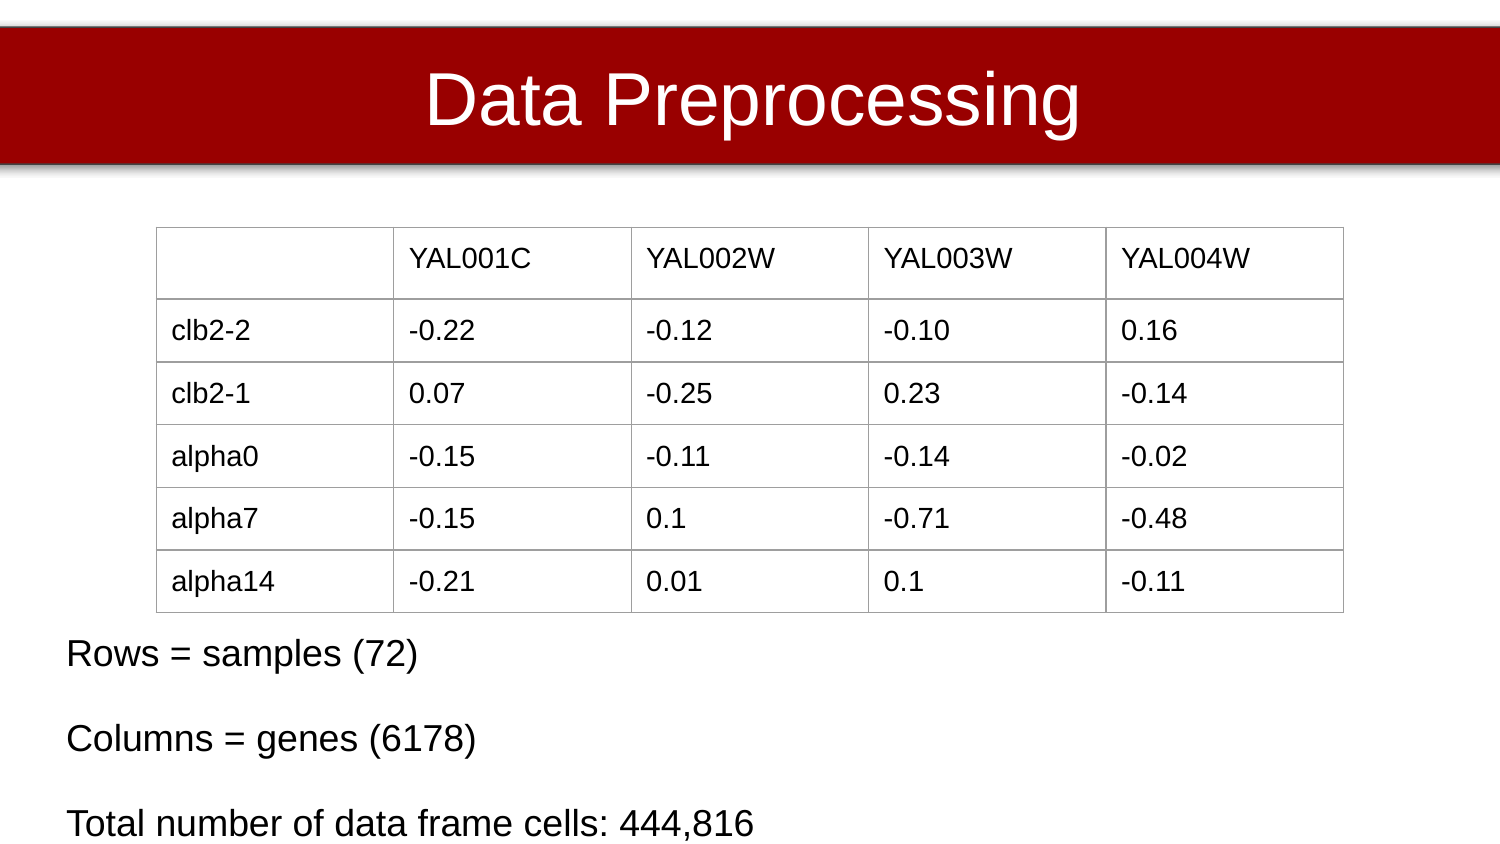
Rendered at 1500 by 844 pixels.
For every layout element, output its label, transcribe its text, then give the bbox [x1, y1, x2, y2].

table_cell 0.23 [869, 363, 1105, 424]
table_cell clb2-1 [157, 363, 393, 424]
table_cell -0.02 [1107, 425, 1343, 487]
table_cell -0.12 [632, 300, 868, 361]
table_cell alpha14 [157, 551, 393, 612]
table_cell -0.71 [869, 488, 1105, 549]
text_box Data Preprocessing [0, 27, 1500, 165]
table_cell clb2-2 [157, 300, 393, 361]
table_header [157, 228, 393, 298]
table_header YAL001C [394, 228, 631, 298]
table_cell -0.11 [632, 425, 868, 487]
table_cell alpha7 [157, 488, 393, 549]
table_cell -0.14 [1107, 363, 1343, 424]
table_cell 0.01 [632, 551, 868, 612]
table_cell 0.1 [632, 488, 868, 549]
table_cell 0.16 [1107, 300, 1343, 361]
table_cell -0.14 [869, 425, 1105, 487]
table_header YAL004W [1107, 228, 1343, 298]
table_cell -0.21 [394, 551, 631, 612]
table_cell 0.1 [869, 551, 1105, 612]
table_cell alpha0 [157, 425, 393, 487]
table_cell -0.15 [394, 488, 631, 549]
table_header YAL003W [869, 228, 1105, 298]
text_box Rows = samples (72) Columns = genes (6178) Total number of data frame cells: 444,816 [51, 188, 1449, 750]
table_cell -0.11 [1107, 551, 1343, 612]
table_cell 0.07 [394, 363, 631, 424]
table_cell -0.15 [394, 425, 631, 487]
table_cell -0.10 [869, 300, 1105, 361]
table_header YAL002W [632, 228, 868, 298]
table_cell -0.22 [394, 300, 631, 361]
table_cell -0.48 [1107, 488, 1343, 549]
table_cell -0.25 [632, 363, 868, 424]
